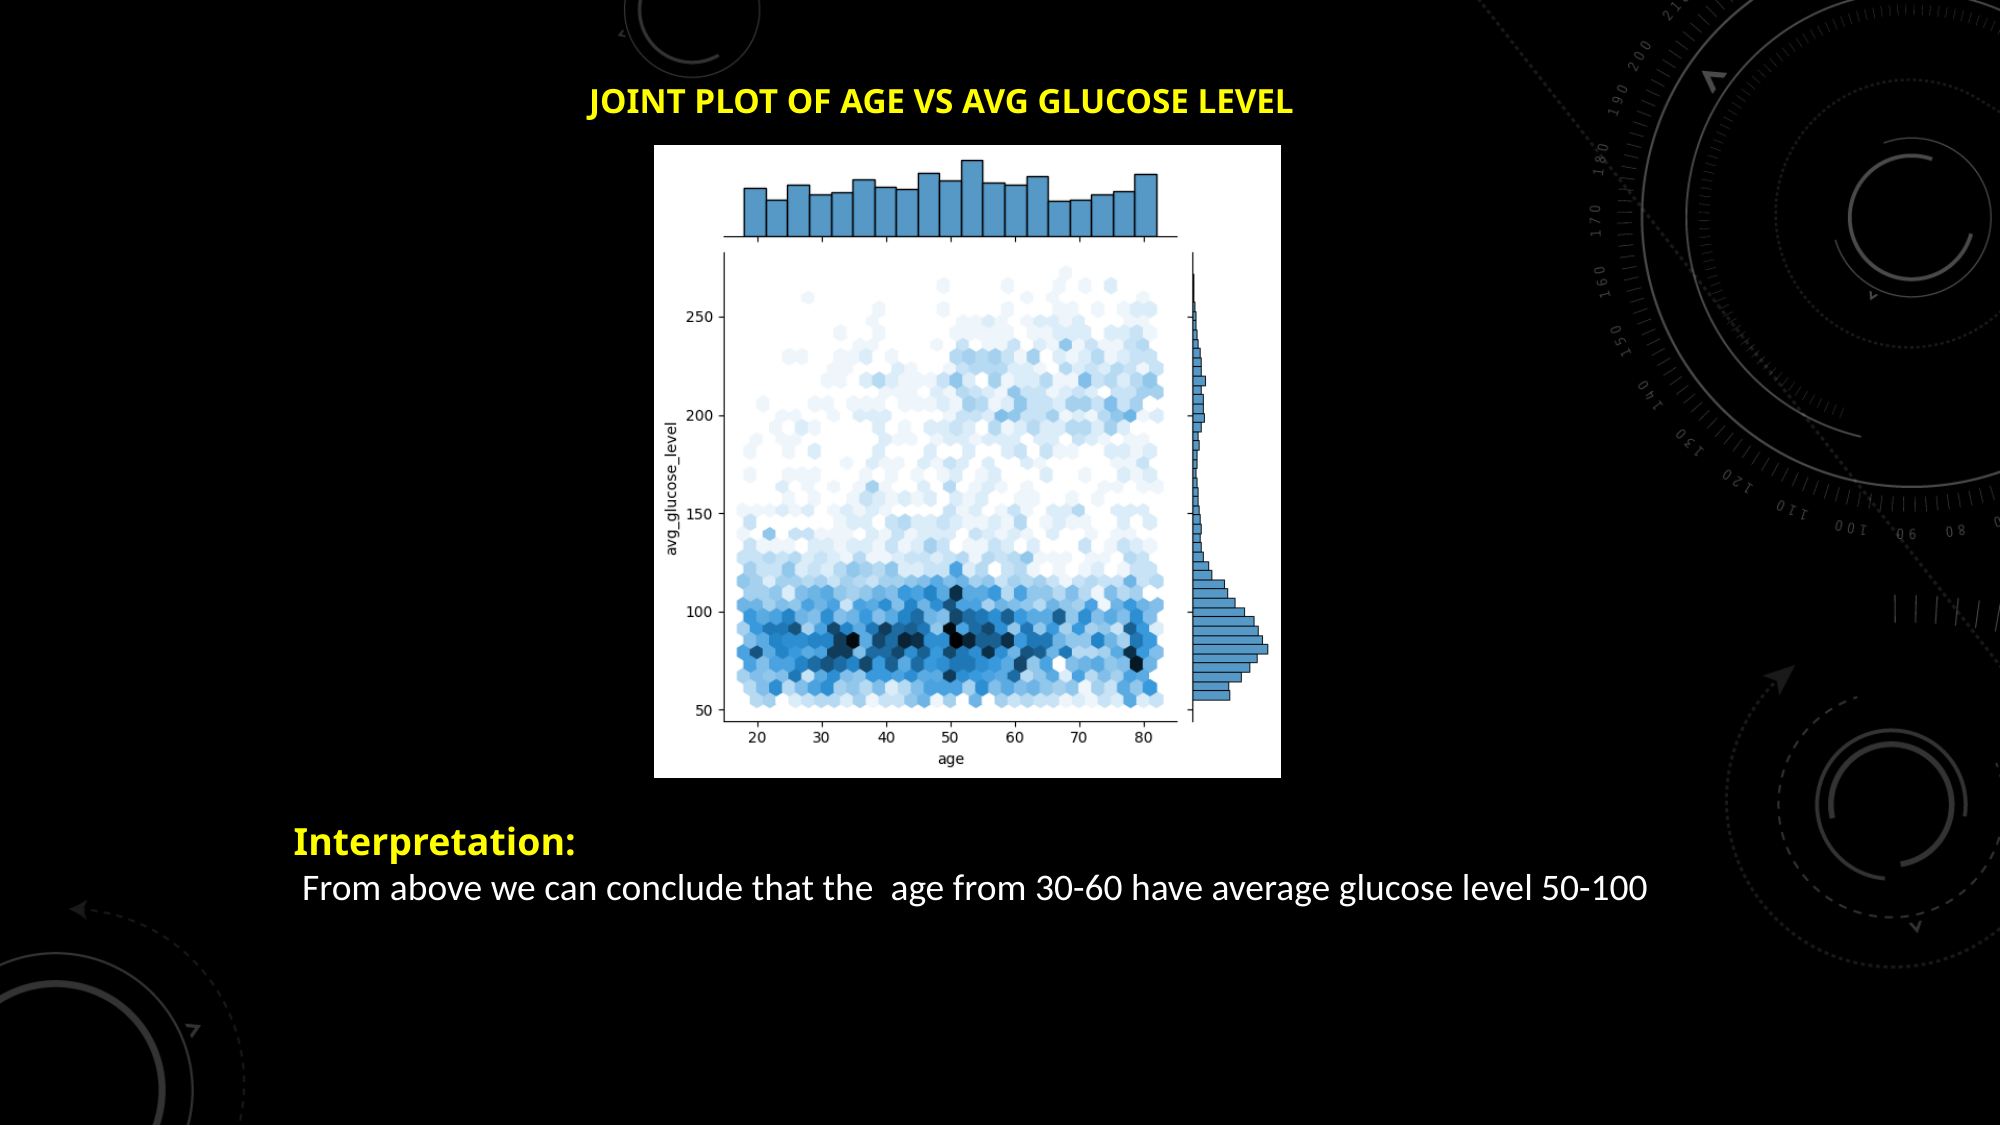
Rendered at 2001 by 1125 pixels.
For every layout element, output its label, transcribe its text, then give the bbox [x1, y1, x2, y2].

title JOINT PLOT OF Age vs avg glucose level [574, 0, 1388, 212]
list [654, 144, 1281, 778]
text_box Interpretation: From above we can conclude that the age from 30-60 have average glucose level 50-100 [278, 810, 1683, 916]
picture [0, 0, 2000, 1125]
